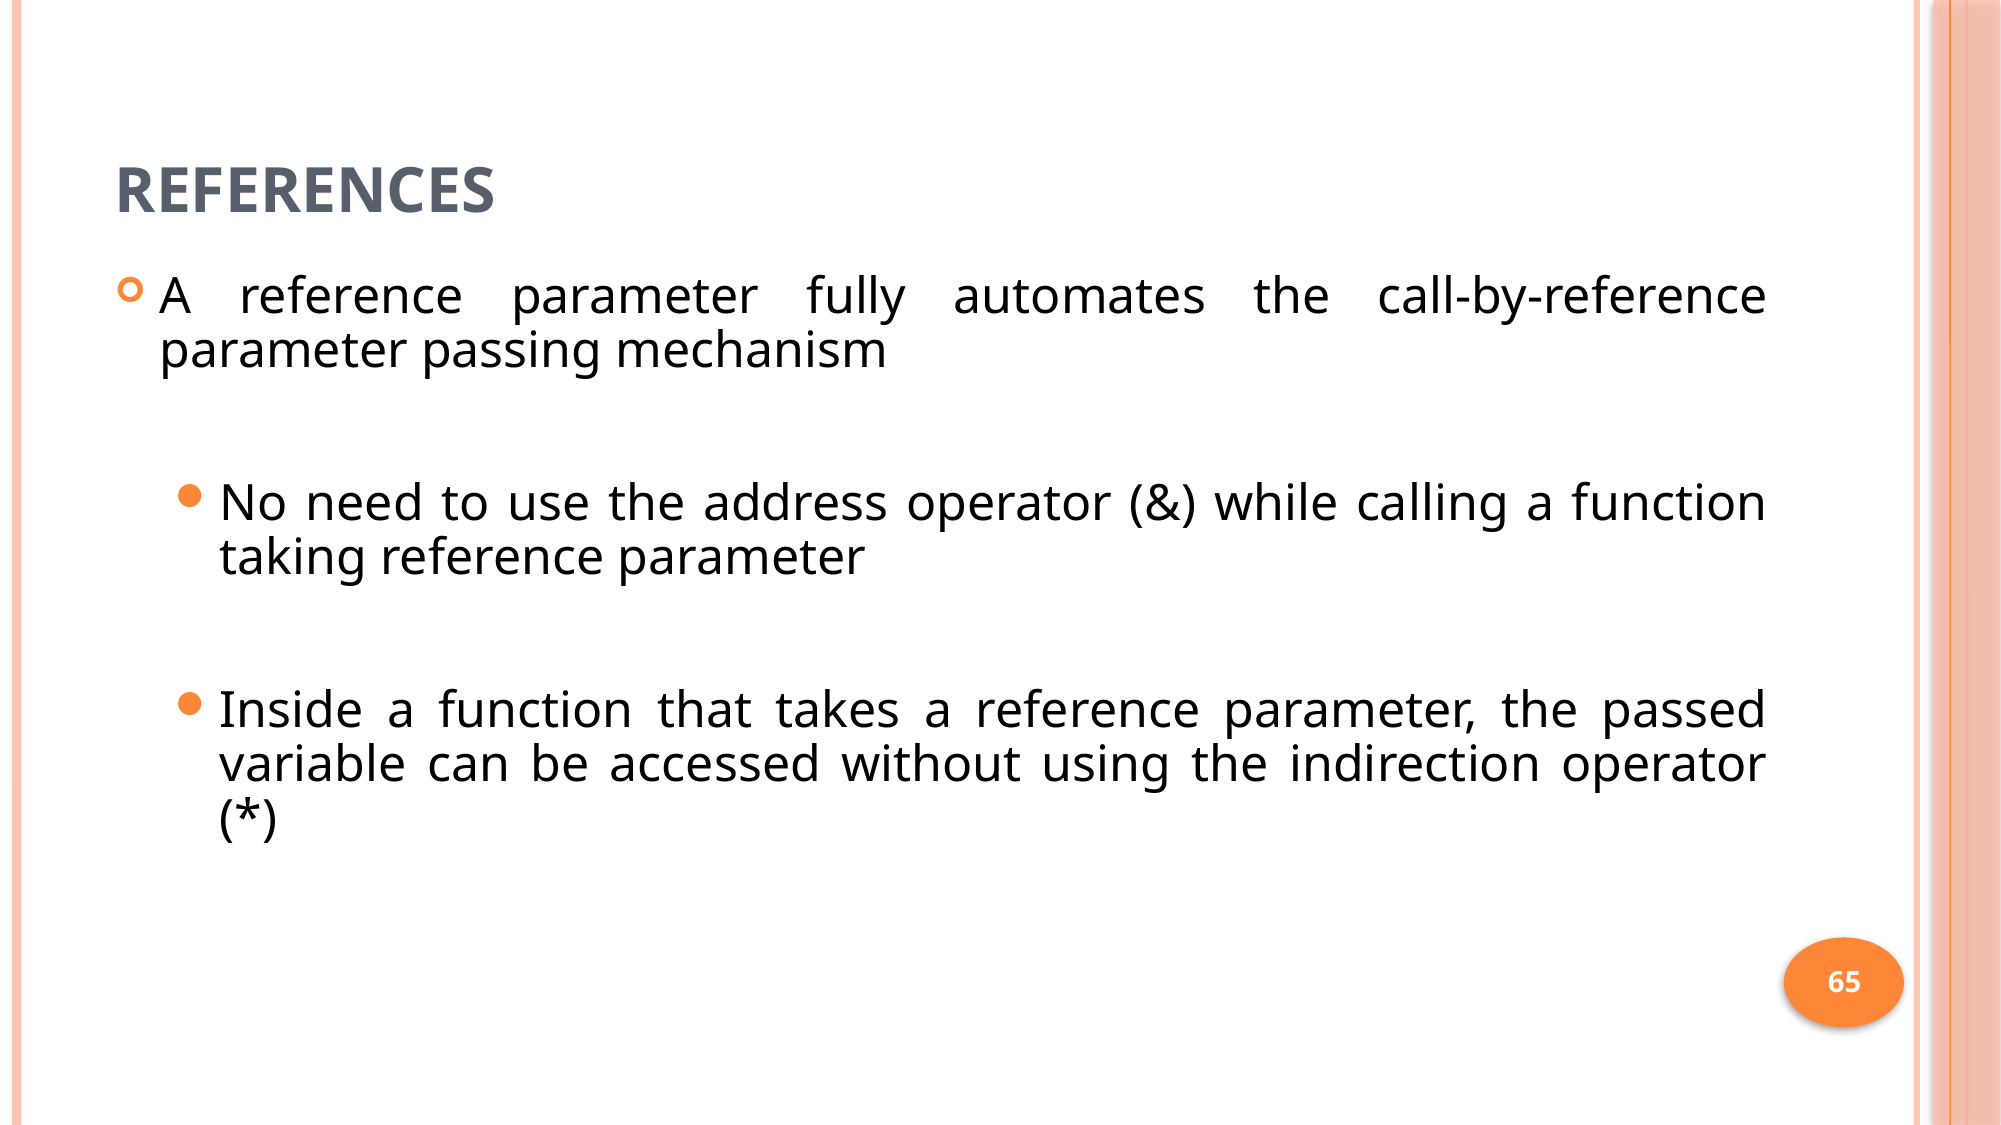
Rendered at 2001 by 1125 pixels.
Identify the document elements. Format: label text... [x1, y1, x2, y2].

title References [99, 45, 1784, 233]
slide_number 65 [1777, 940, 1912, 1027]
list A reference parameter fully automates the call-by-reference parameter passing mechanism No need to use the address operator (&) while calling a function taking reference parameter Inside a function that takes a reference parameter, the passed variable can be accessed without using the indirection operator (*) [99, 262, 1784, 1062]
